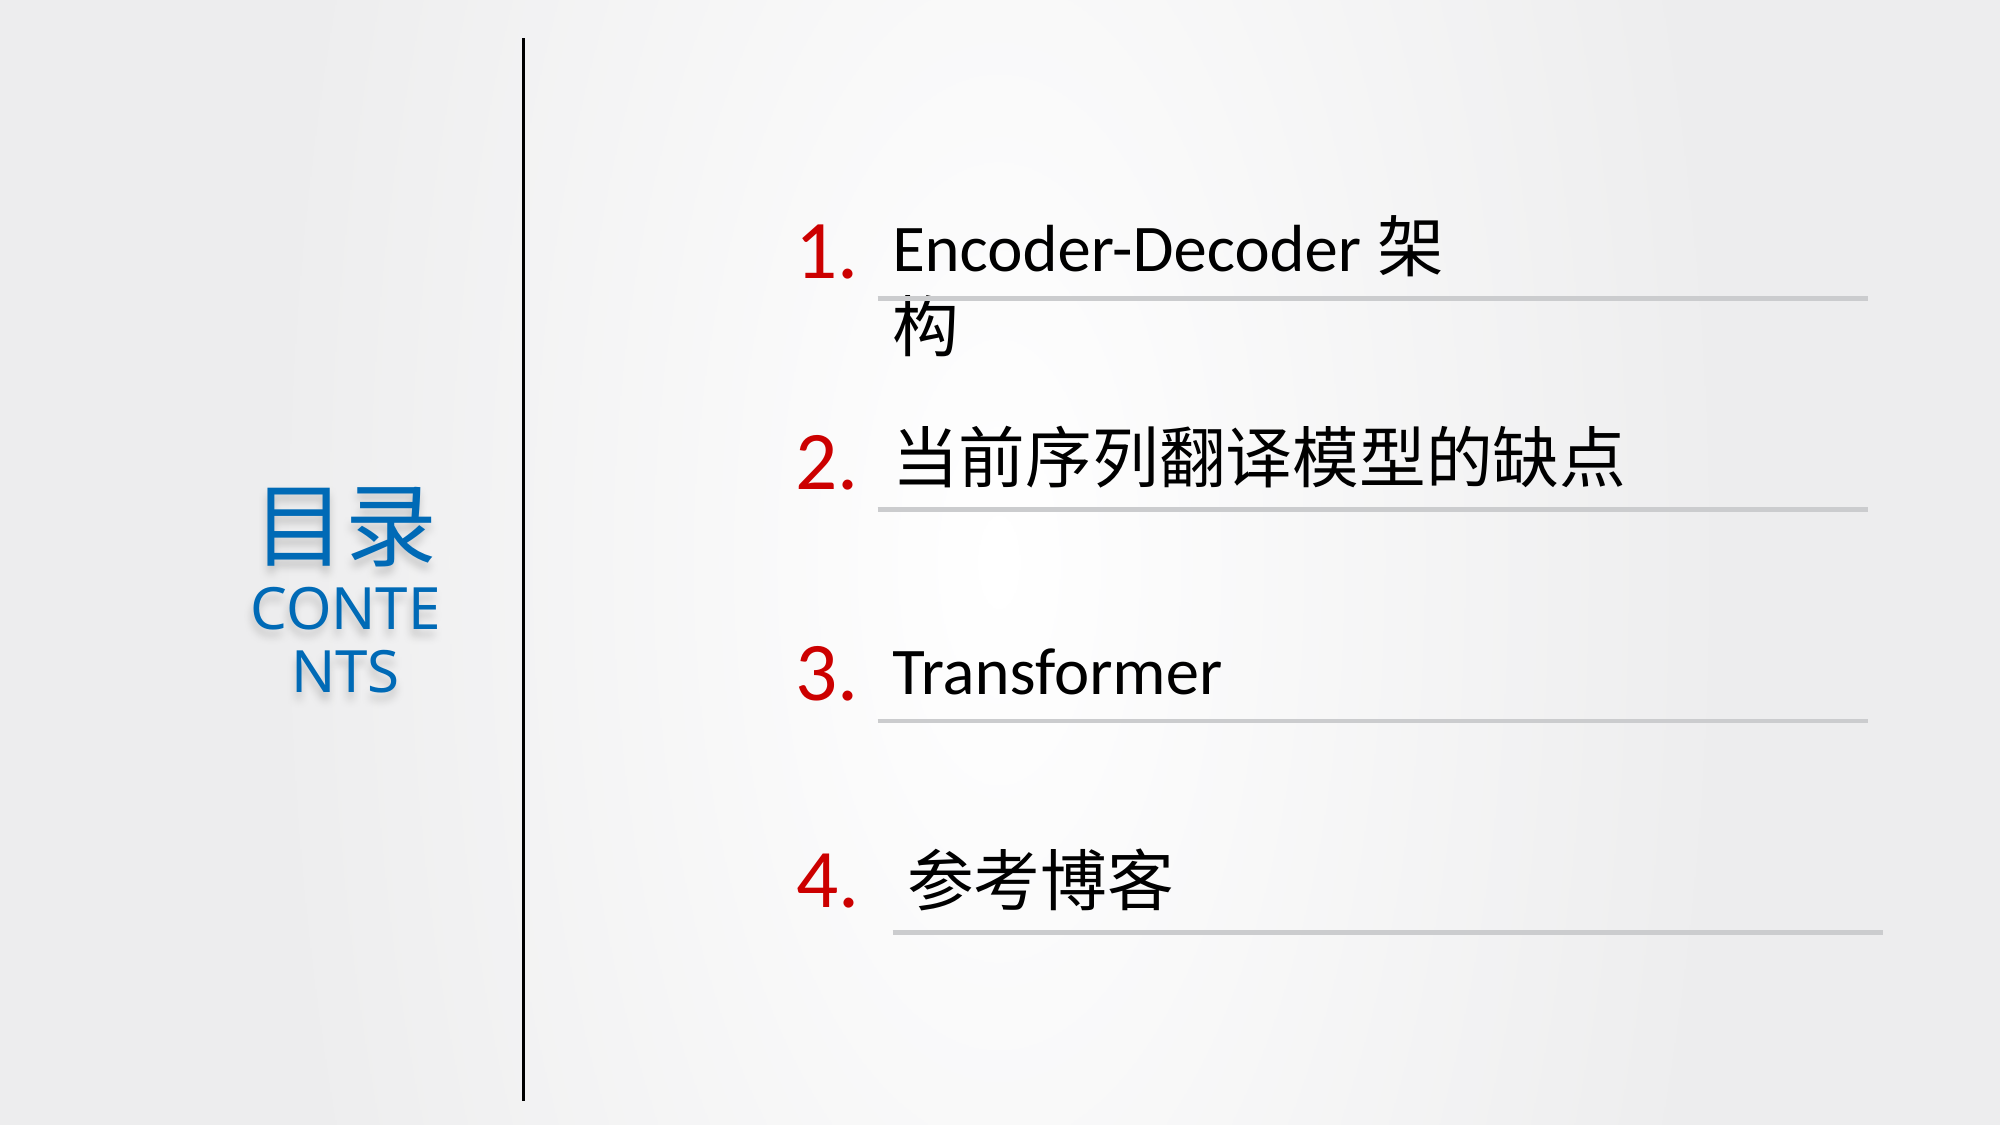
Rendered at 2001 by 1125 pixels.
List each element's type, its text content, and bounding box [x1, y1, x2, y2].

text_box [780, 187, 1947, 933]
picture [0, 0, 2000, 1125]
text_box CONTENTS [230, 571, 462, 637]
text_box 目录 [227, 472, 464, 576]
